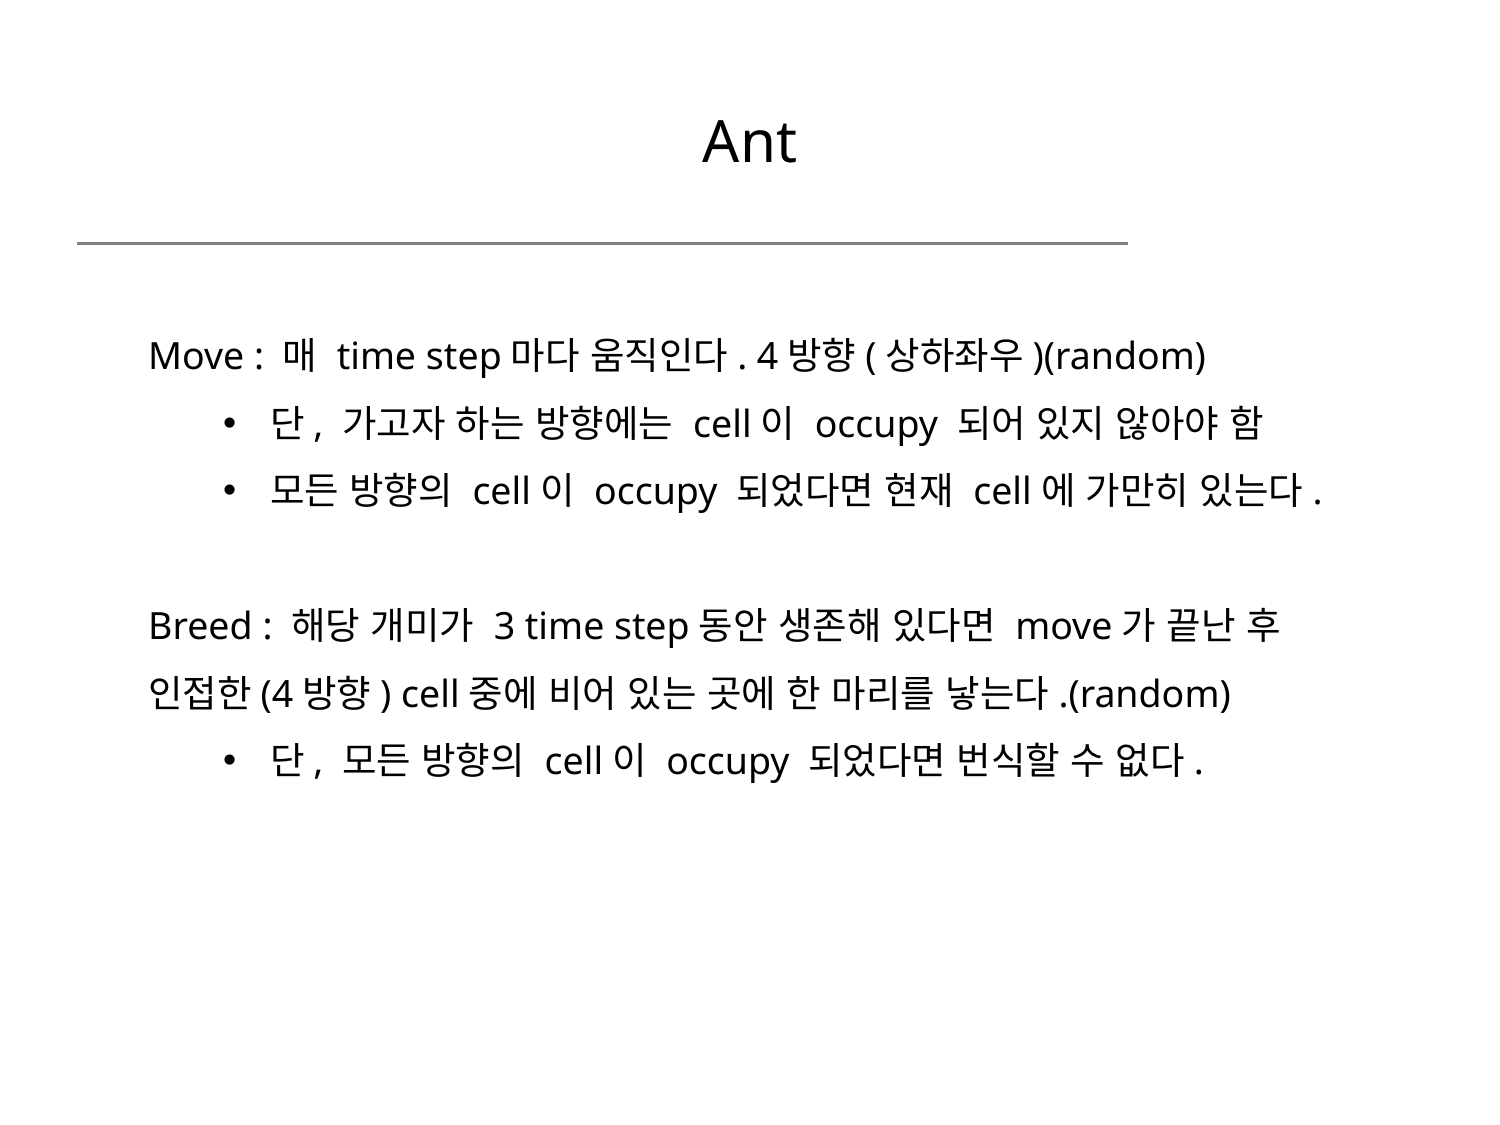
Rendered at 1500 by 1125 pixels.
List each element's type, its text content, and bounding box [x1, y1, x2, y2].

text_box Move : 매 time step마다 움직인다. 4방향(상하좌우)(random) 단, 가고자 하는 방향에는 cell이 occupy 되어 있지 않아야 함 모든 방향의 cell이 occupy 되었다면 현재 cell에 가만히 있는다. Breed : 해당 개미가 3 time step동안 생존해 있다면 move가 끝난 후 인접한(4방향) cell중에 비어 있는 곳에 한 마리를 낳는다.(random) 단, 모든 방향의 cell이 occupy 되었다면 번식할 수 없다. [133, 302, 1338, 858]
title Ant [75, 45, 1425, 233]
